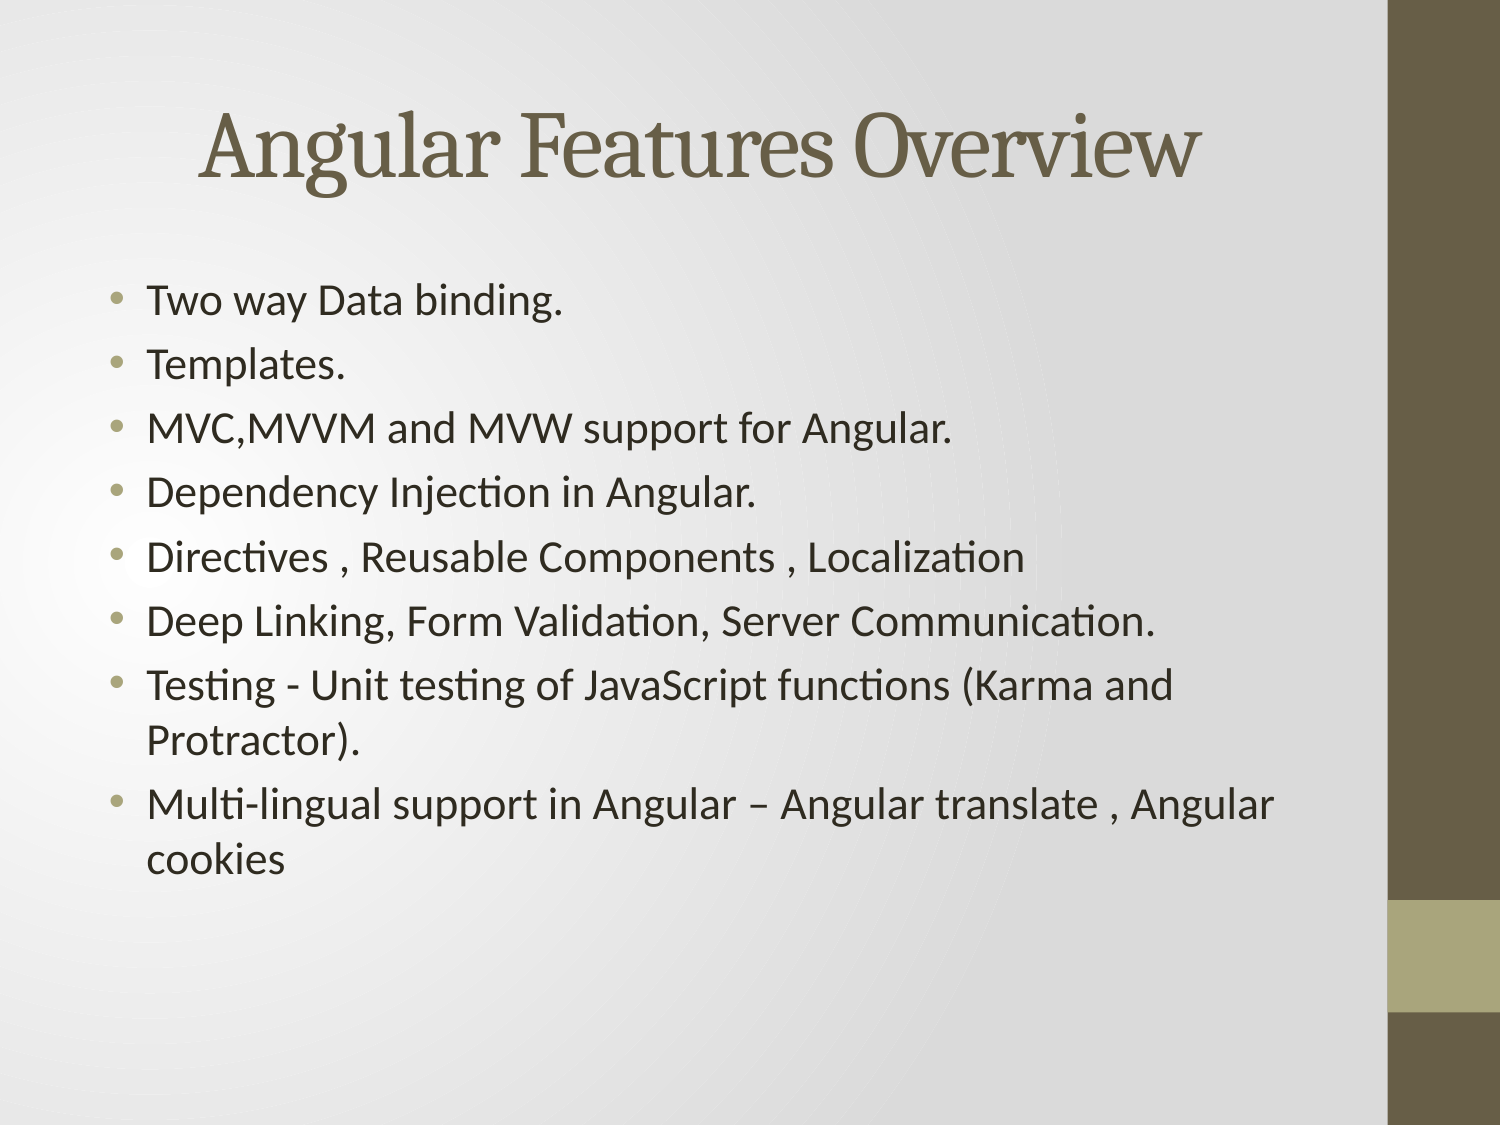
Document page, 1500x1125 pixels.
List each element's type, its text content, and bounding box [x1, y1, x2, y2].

list Two way Data binding. Templates. MVC,MVVM and MVW support for Angular. Dependency Injection in Angular. Directives , Reusable Components , Localization Deep Linking, Form Validation, Server Communication. Testing - Unit testing of JavaScript functions (Karma and Protractor). Multi-lingual support in Angular – Angular translate , Angular cookies [75, 262, 1325, 1050]
title Angular Features Overview [75, 45, 1325, 233]
